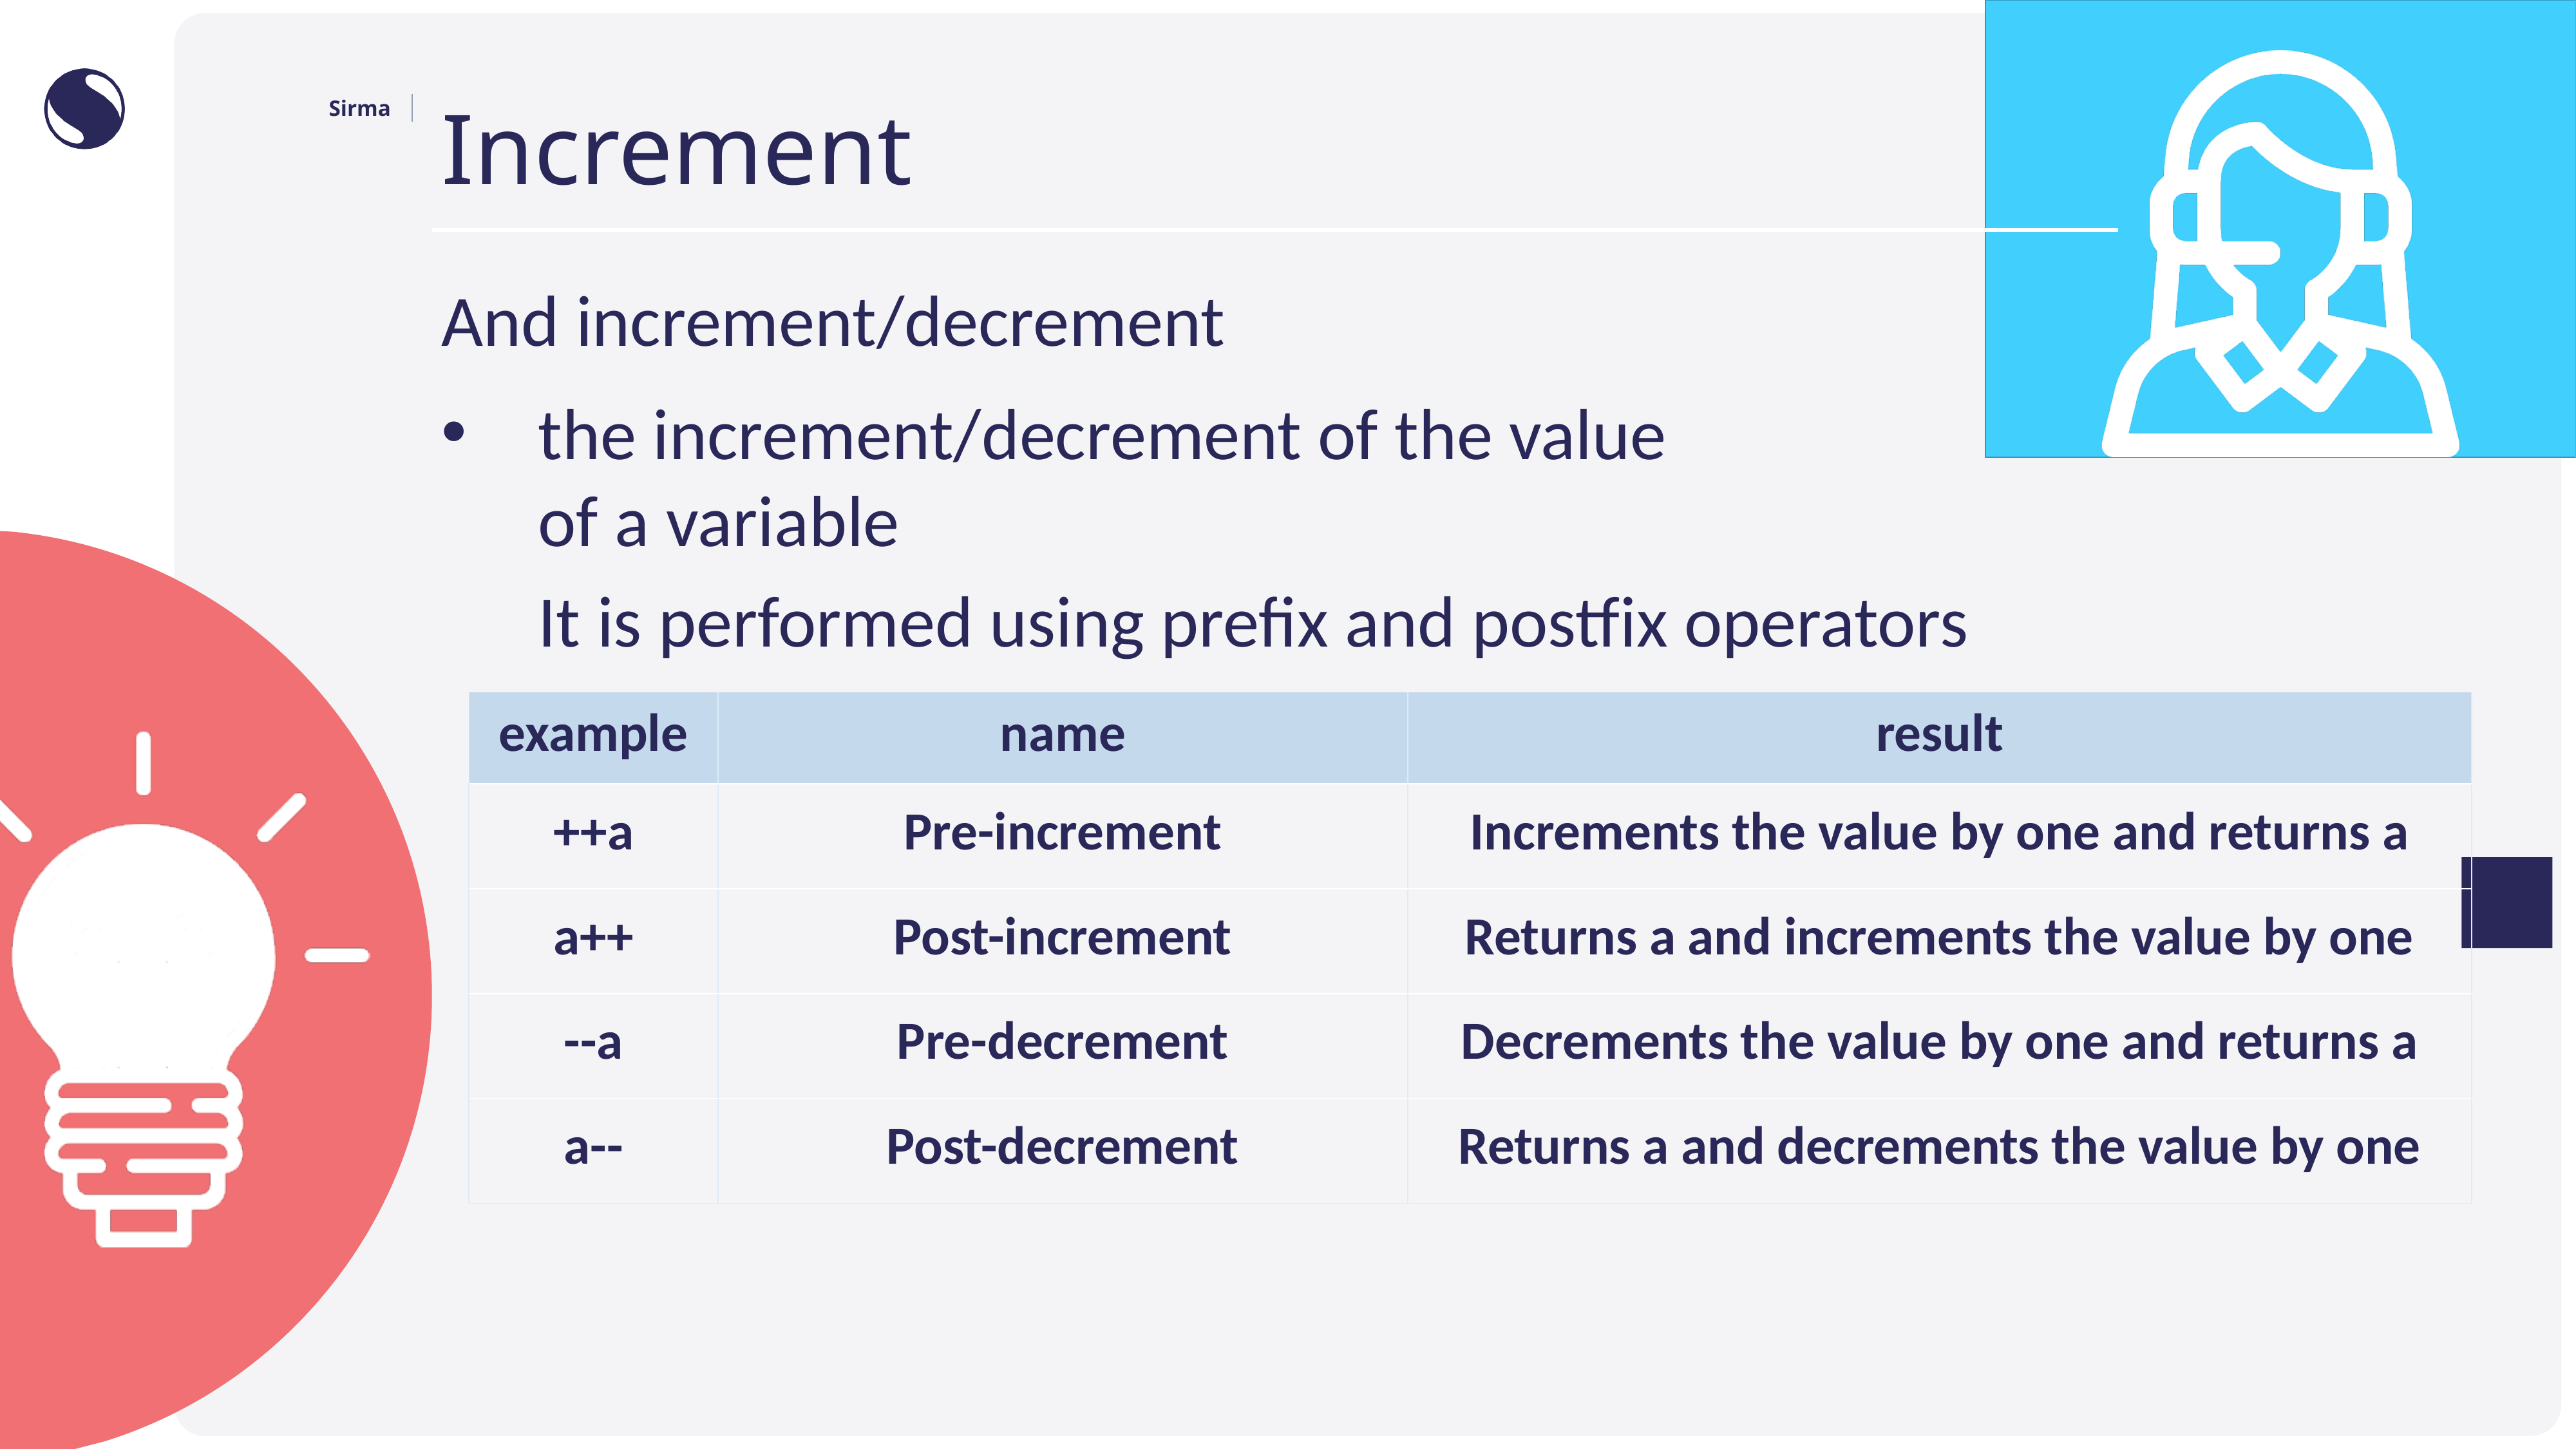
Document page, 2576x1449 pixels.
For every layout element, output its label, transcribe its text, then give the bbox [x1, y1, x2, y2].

table_cell Pre-increment [719, 784, 1407, 888]
picture [2077, 50, 2485, 269]
list And increment/decrement the increment/decrement of the value of a variable It is performed using prefix and postfix operators [431, 269, 2509, 1342]
table_cell --a [469, 994, 717, 1098]
table_cell a++ [469, 889, 717, 993]
table_cell Pre-decrement [719, 994, 1407, 1098]
table_cell Returns a and increments the value by one [1408, 889, 2471, 993]
table_cell Decrements the value by one and returns a [1408, 994, 2471, 1098]
table_cell Post-decrement [719, 1099, 1407, 1203]
table_header name [719, 692, 1407, 783]
title Increment [431, 77, 2118, 230]
table_cell Returns a and decrements the value by one [1408, 1099, 2471, 1203]
table_header result [1408, 692, 2471, 783]
table_cell a-- [469, 1099, 717, 1203]
table_cell ++a [469, 784, 717, 888]
table_cell Increments the value by one and returns a [1408, 784, 2471, 888]
table_cell Post-increment [719, 889, 1407, 993]
table_header example [469, 692, 717, 783]
picture [44, 68, 125, 149]
picture [0, 732, 370, 1247]
